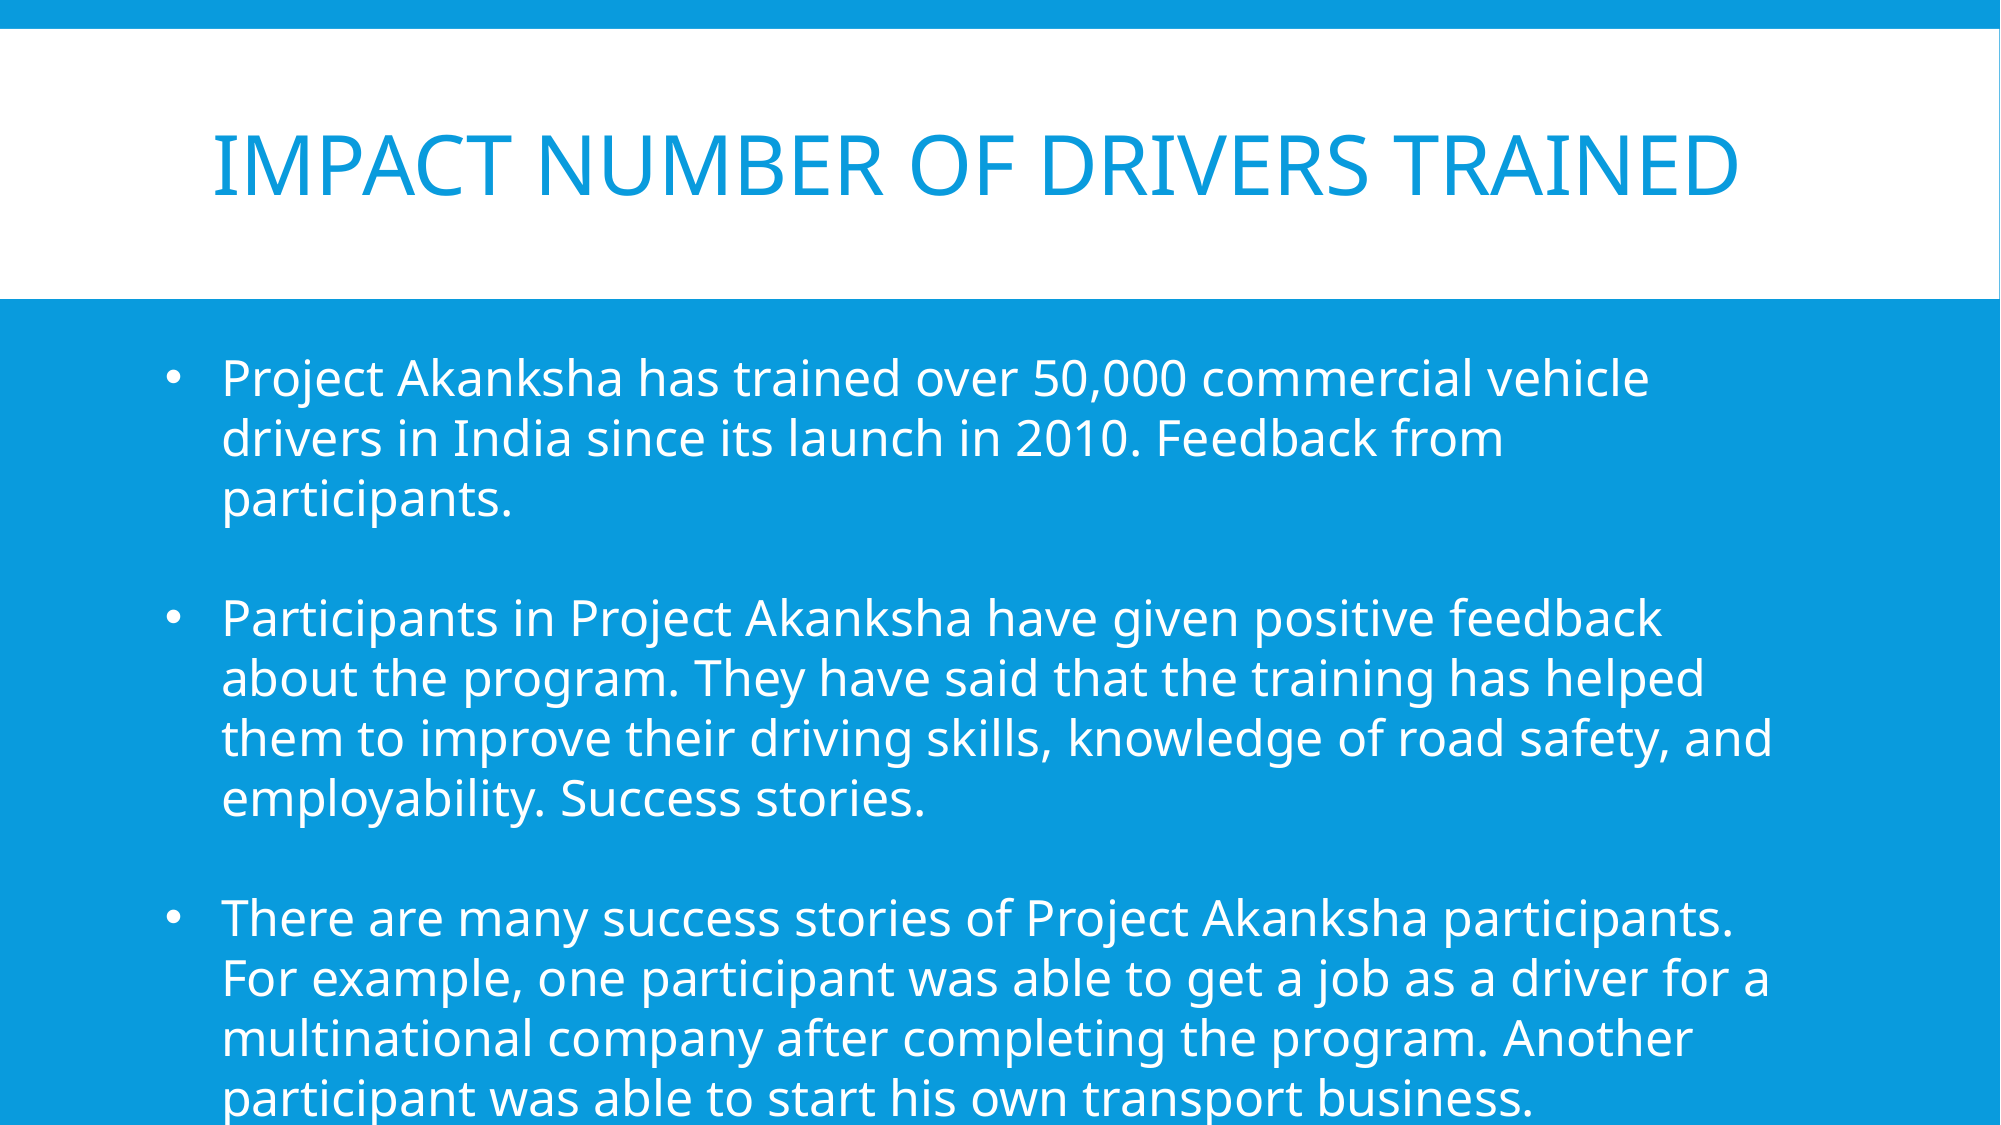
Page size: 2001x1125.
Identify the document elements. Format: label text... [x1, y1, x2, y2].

title Impact Number of drivers trained [197, 46, 1803, 295]
text_box Project Akanksha has trained over 50,000 commercial vehicle drivers in India since its launch in 2010. Feedback from participants. Participants in Project Akanksha have given positive feedback about the program. They have said that the training has helped them to improve their driving skills, knowledge of road safety, and employability. Success stories. There are many success stories of Project Akanksha participants. For example, one participant was able to get a job as a driver for a multinational company after completing the program. Another participant was able to start his own transport business. [150, 339, 1803, 1125]
